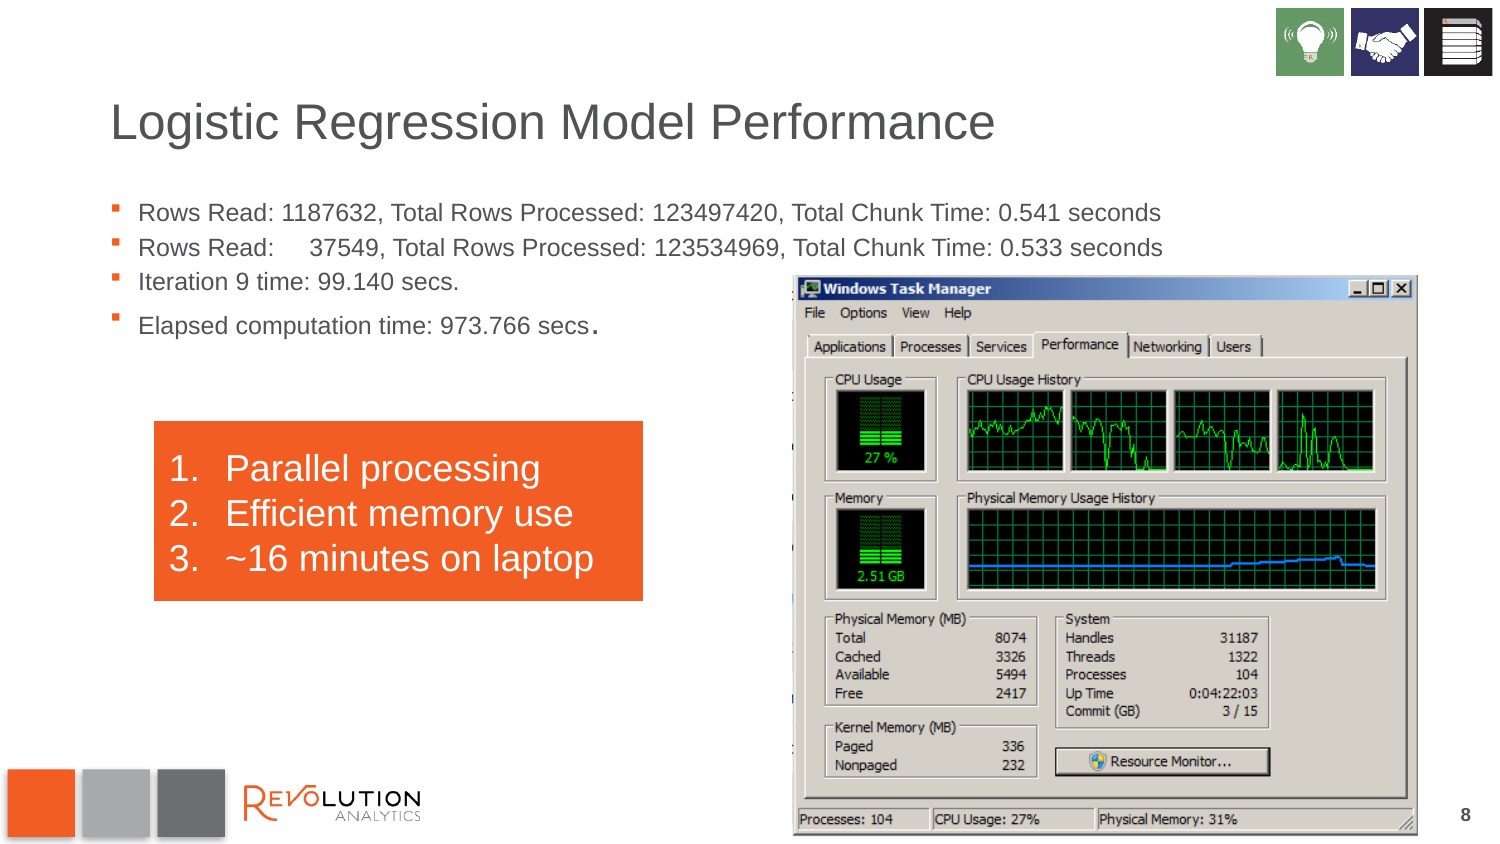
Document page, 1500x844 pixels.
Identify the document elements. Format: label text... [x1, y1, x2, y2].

list Rows Read: 1187632, Total Rows Processed: 123497420, Total Chunk Time: 0.541 seconds Rows Read: 37549, Total Rows Processed: 123534969, Total Chunk Time: 0.533 seconds Iteration 9 time: 99.140 secs. Elapsed computation time: 973.766 secs. [110, 196, 1266, 391]
picture [244, 785, 420, 821]
slide_number 8 [1423, 791, 1487, 837]
picture [1276, 8, 1344, 76]
picture [1351, 8, 1419, 76]
picture [792, 275, 1418, 837]
title Logistic Regression Model Performance [110, 24, 1266, 151]
picture [1424, 8, 1493, 76]
text_box Parallel processing Efficient memory use ~16 minutes on laptop [152, 419, 645, 603]
